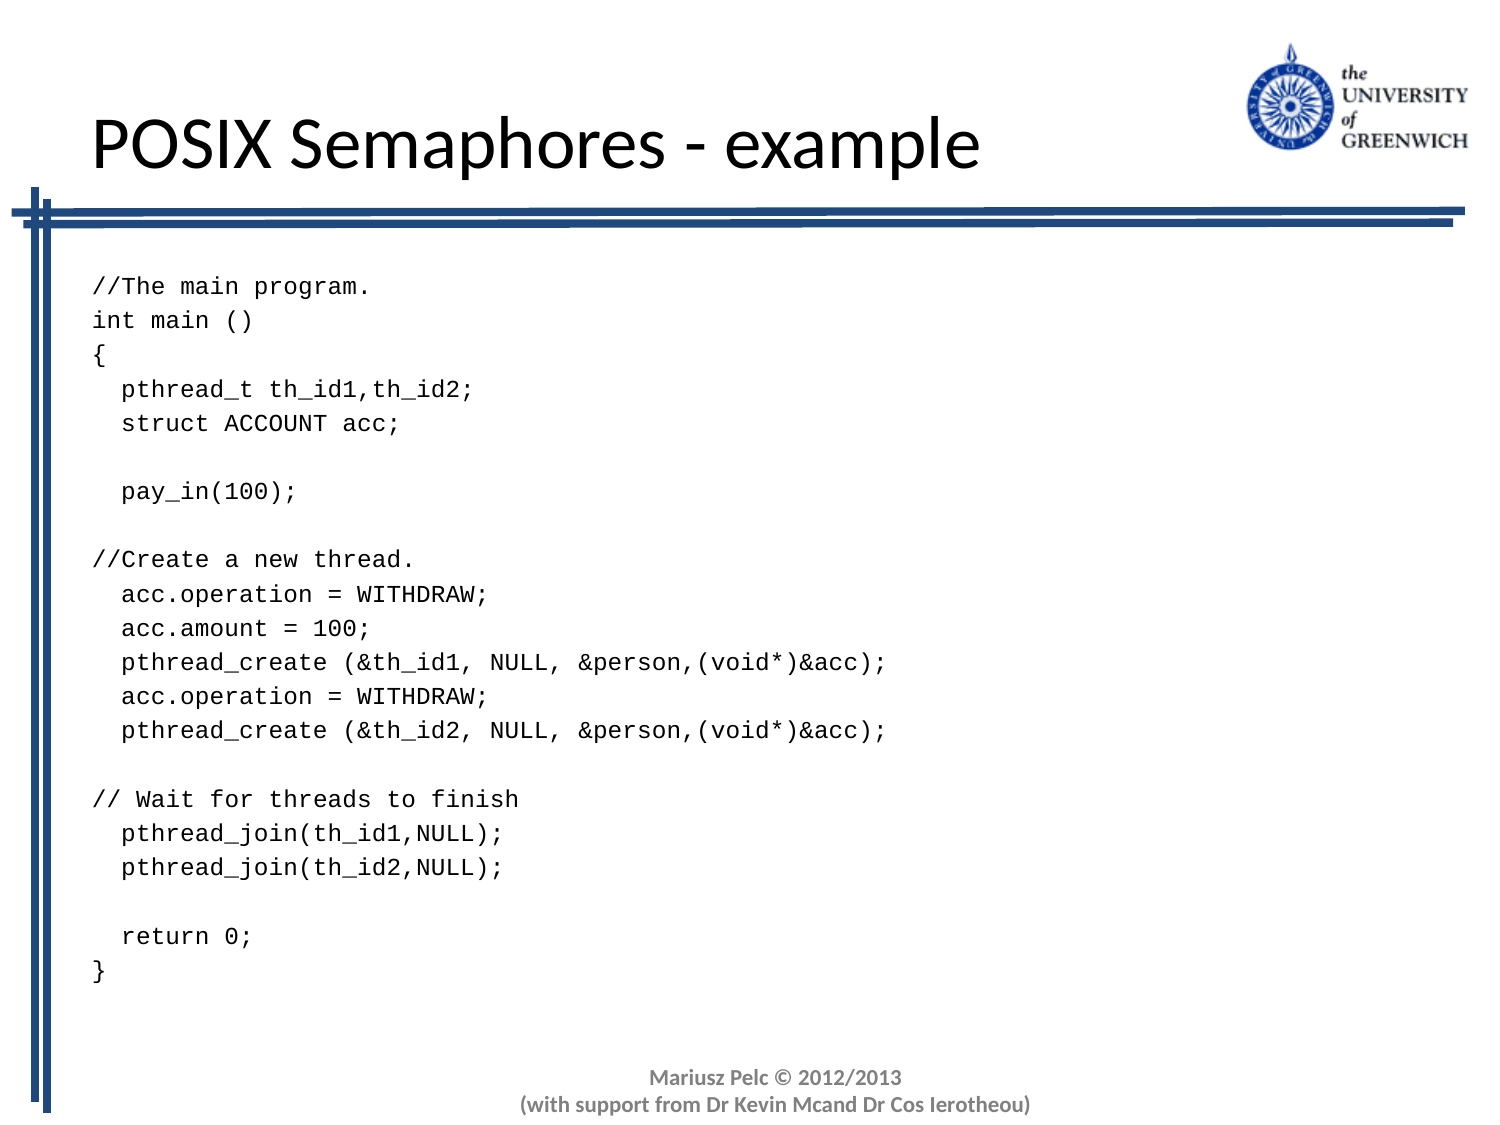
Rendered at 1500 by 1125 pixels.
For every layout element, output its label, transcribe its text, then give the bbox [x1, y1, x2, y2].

title POSIX Semaphores - example [76, 45, 1226, 208]
list //The main program. int main () { pthread_t th_id1,th_id2; struct ACCOUNT acc; pay_in(100); //Create a new thread. acc.operation = WITHDRAW; acc.amount = 100; pthread_create (&th_id1, NULL, &person,(void*)&acc); acc.operation = WITHDRAW; pthread_create (&th_id2, NULL, &person,(void*)&acc); // Wait for threads to finish pthread_join(th_id1,NULL); pthread_join(th_id2,NULL); return 0; } [76, 262, 1467, 1005]
picture [1241, 34, 1477, 159]
text_box Mariusz Pelc © 2012/2013 (with support from Dr Kevin Mcand Dr Cos Ierotheou) [504, 1054, 1047, 1125]
